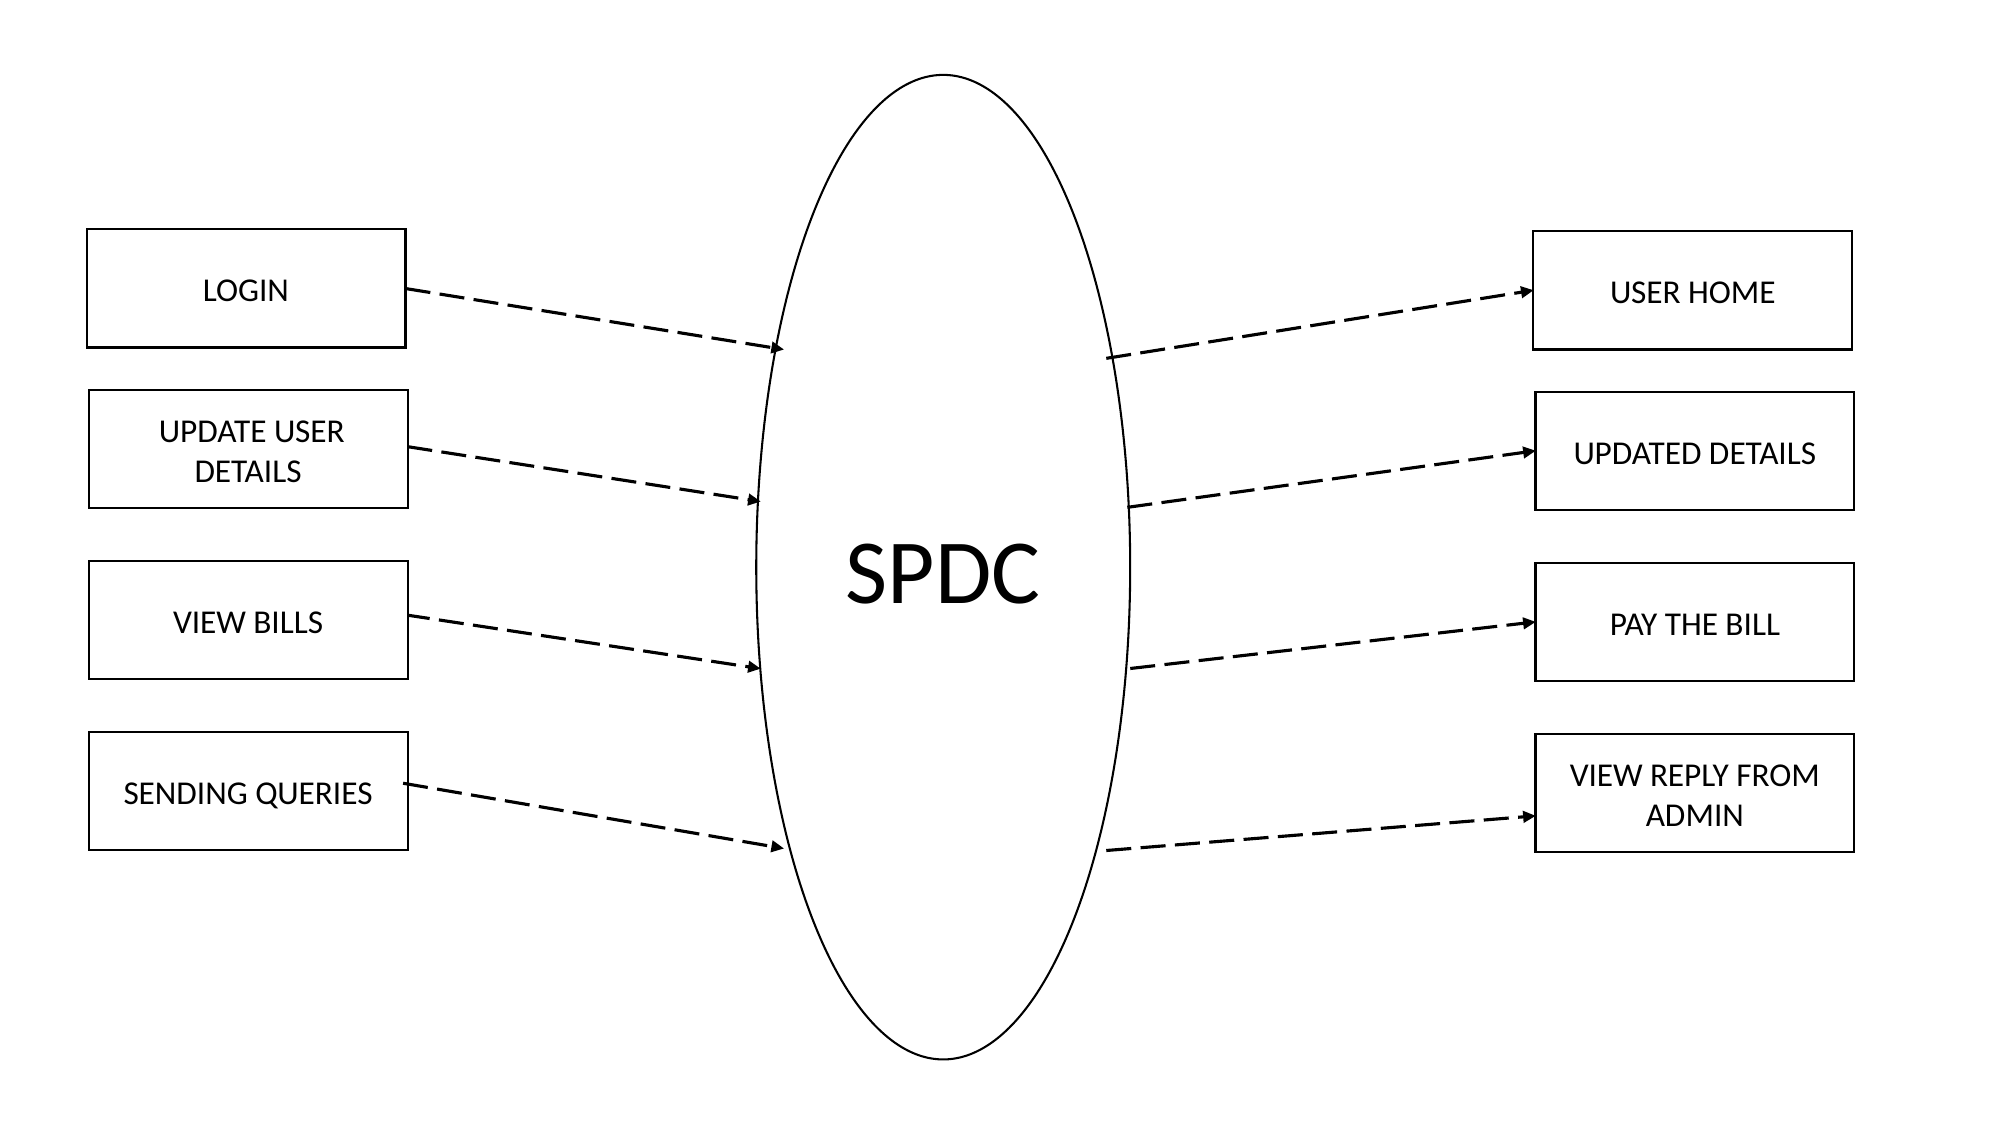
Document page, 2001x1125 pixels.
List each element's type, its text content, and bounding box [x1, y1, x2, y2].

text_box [407, 446, 761, 502]
text_box SENDING QUERIES [88, 731, 409, 851]
text_box SPDC [755, 73, 1132, 1061]
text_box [1127, 450, 1536, 508]
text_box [403, 783, 784, 849]
text_box LOGIN [86, 228, 407, 348]
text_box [405, 288, 784, 350]
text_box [1106, 815, 1536, 851]
text_box UPDATED DETAILS [1534, 391, 1855, 511]
text_box VIEW REPLY FROM ADMIN [1534, 733, 1855, 853]
text_box USER HOME [1532, 230, 1853, 351]
text_box VIEW BILLS [88, 560, 409, 680]
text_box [404, 614, 761, 669]
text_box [1130, 621, 1536, 669]
text_box UPDATE USER DETAILS [88, 389, 409, 509]
text_box PAY THE BILL [1534, 562, 1855, 682]
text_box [1106, 290, 1534, 359]
